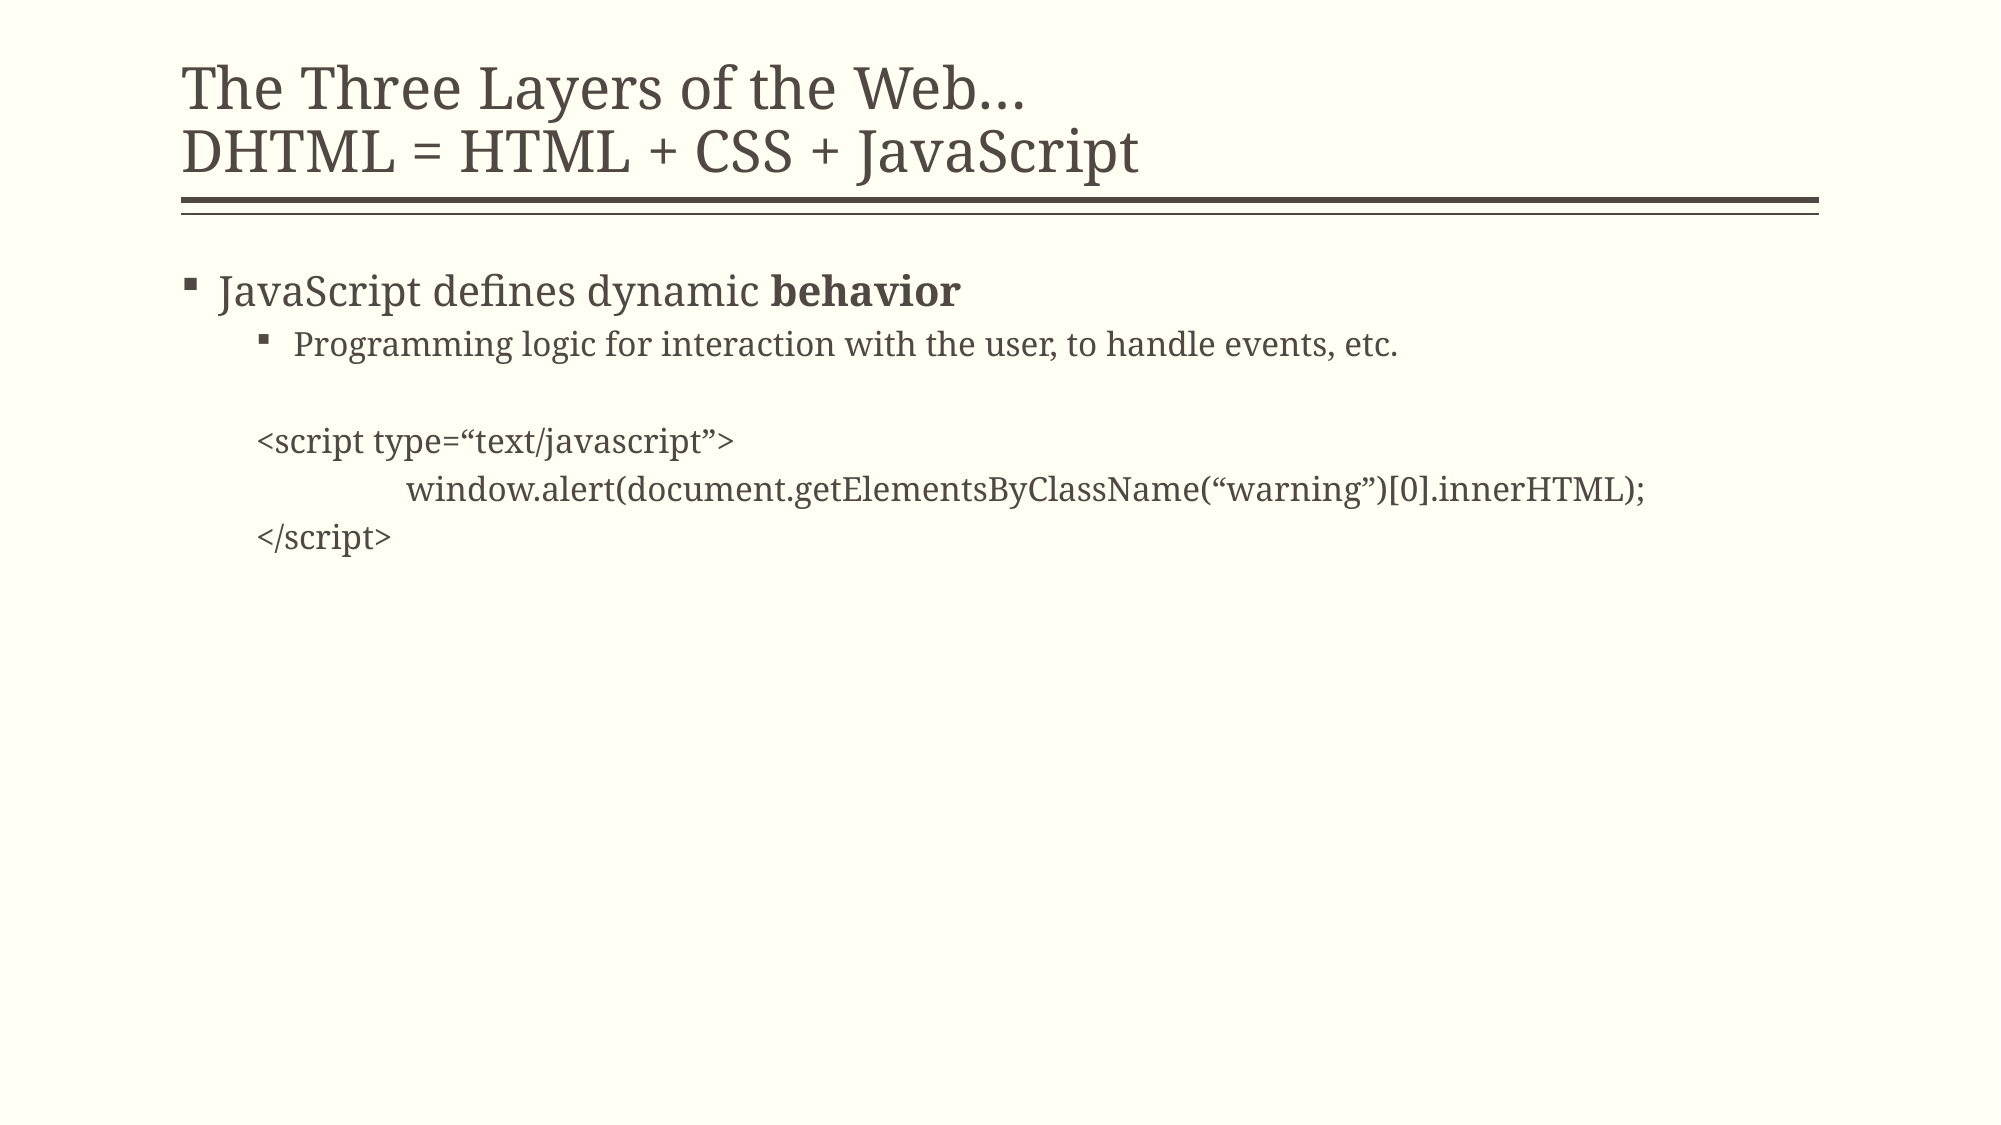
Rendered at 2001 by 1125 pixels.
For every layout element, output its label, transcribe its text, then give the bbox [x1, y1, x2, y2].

title The Three Layers of the Web… DHTML = HTML + CSS + JavaScript [181, 12, 1819, 193]
list JavaScript defines dynamic behavior Programming logic for interaction with the user, to handle events, etc. <script type=“text/javascript”> window.alert(document.getElementsByClassName(“warning”)[0].innerHTML); </script> [181, 262, 1819, 1013]
